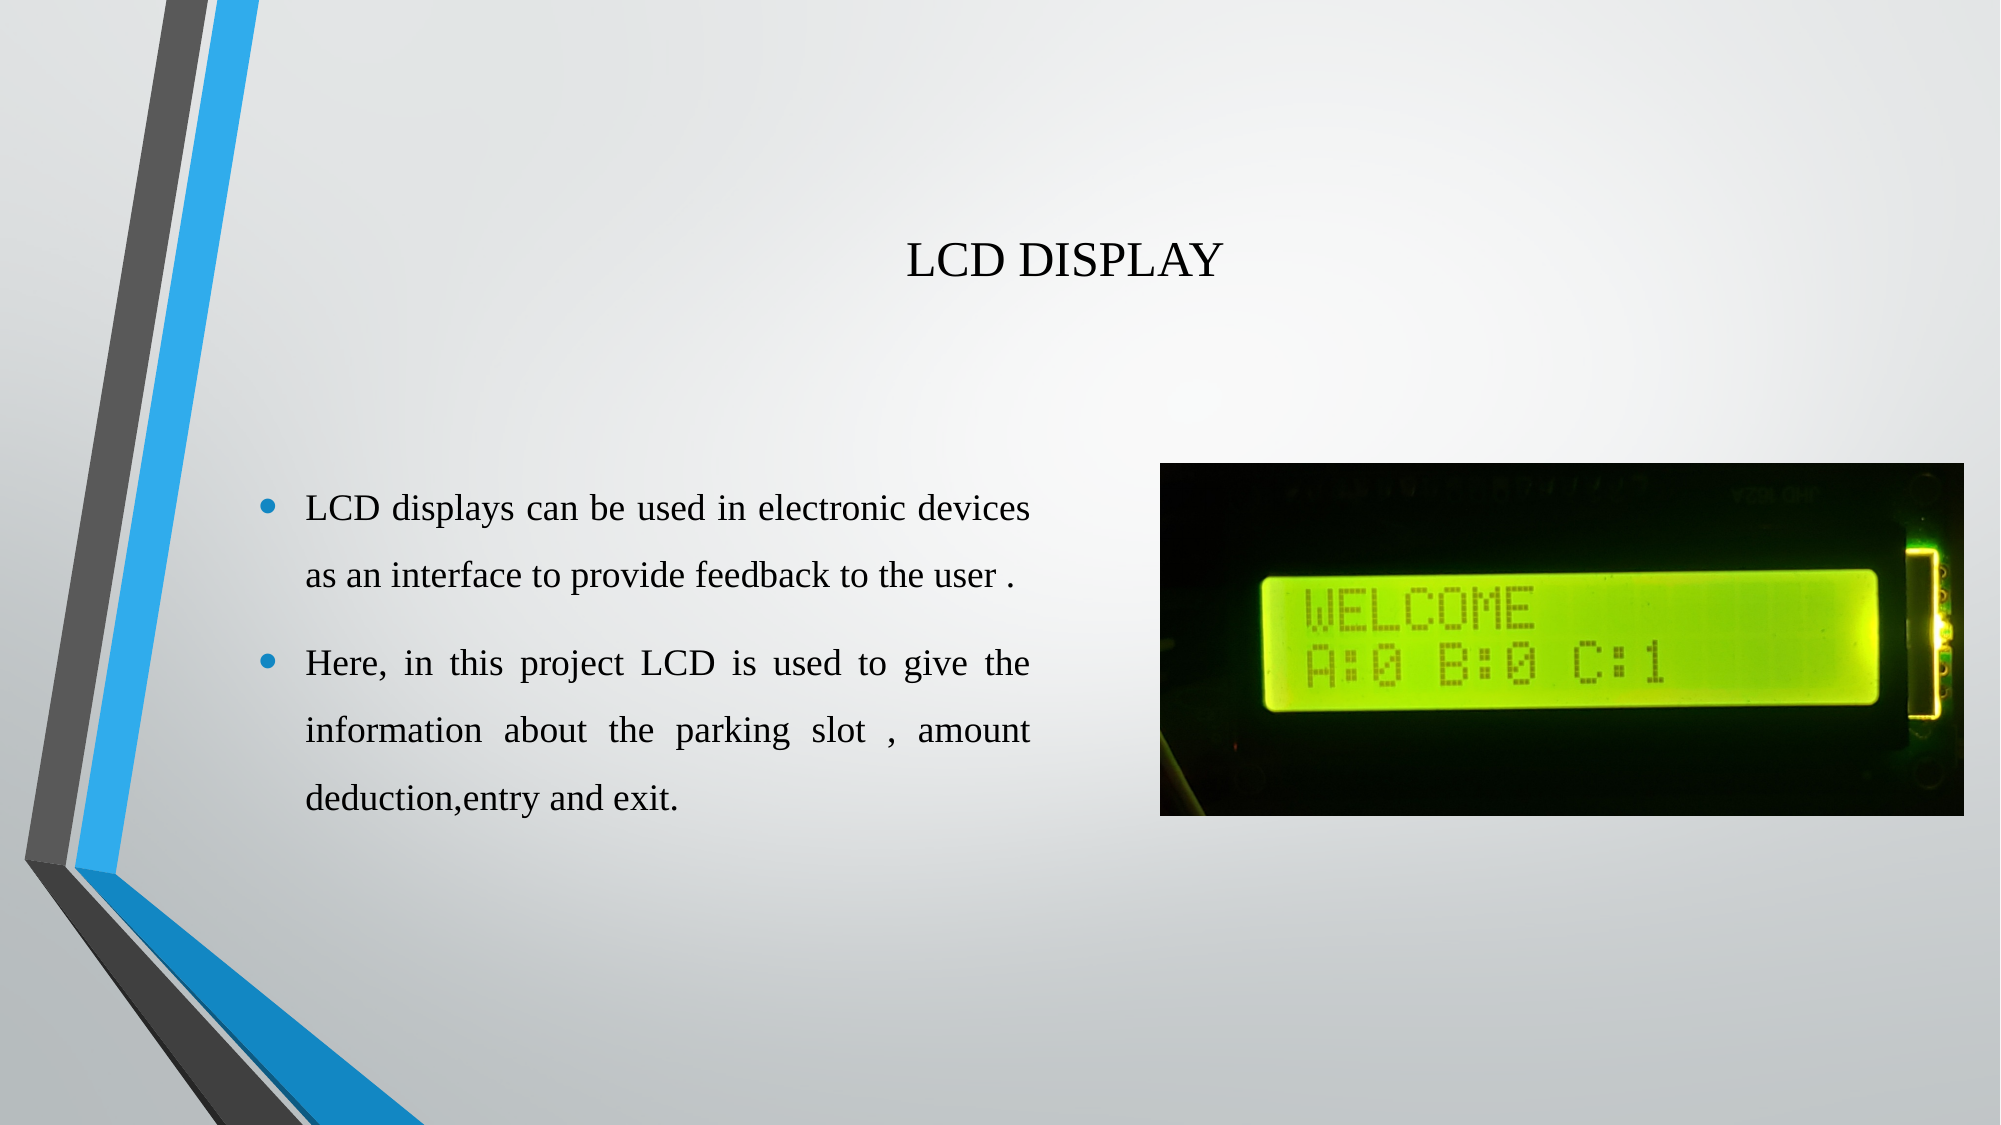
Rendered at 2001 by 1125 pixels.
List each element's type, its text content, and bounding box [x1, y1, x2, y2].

list LCD displays can be used in electronic devices as an interface to provide feedback to the user . Here, in this project LCD is used to give the information about the parking slot , amount deduction,entry and exit. [243, 328, 1047, 950]
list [1160, 463, 1964, 816]
title LCD DISPLAY [243, 112, 1887, 400]
